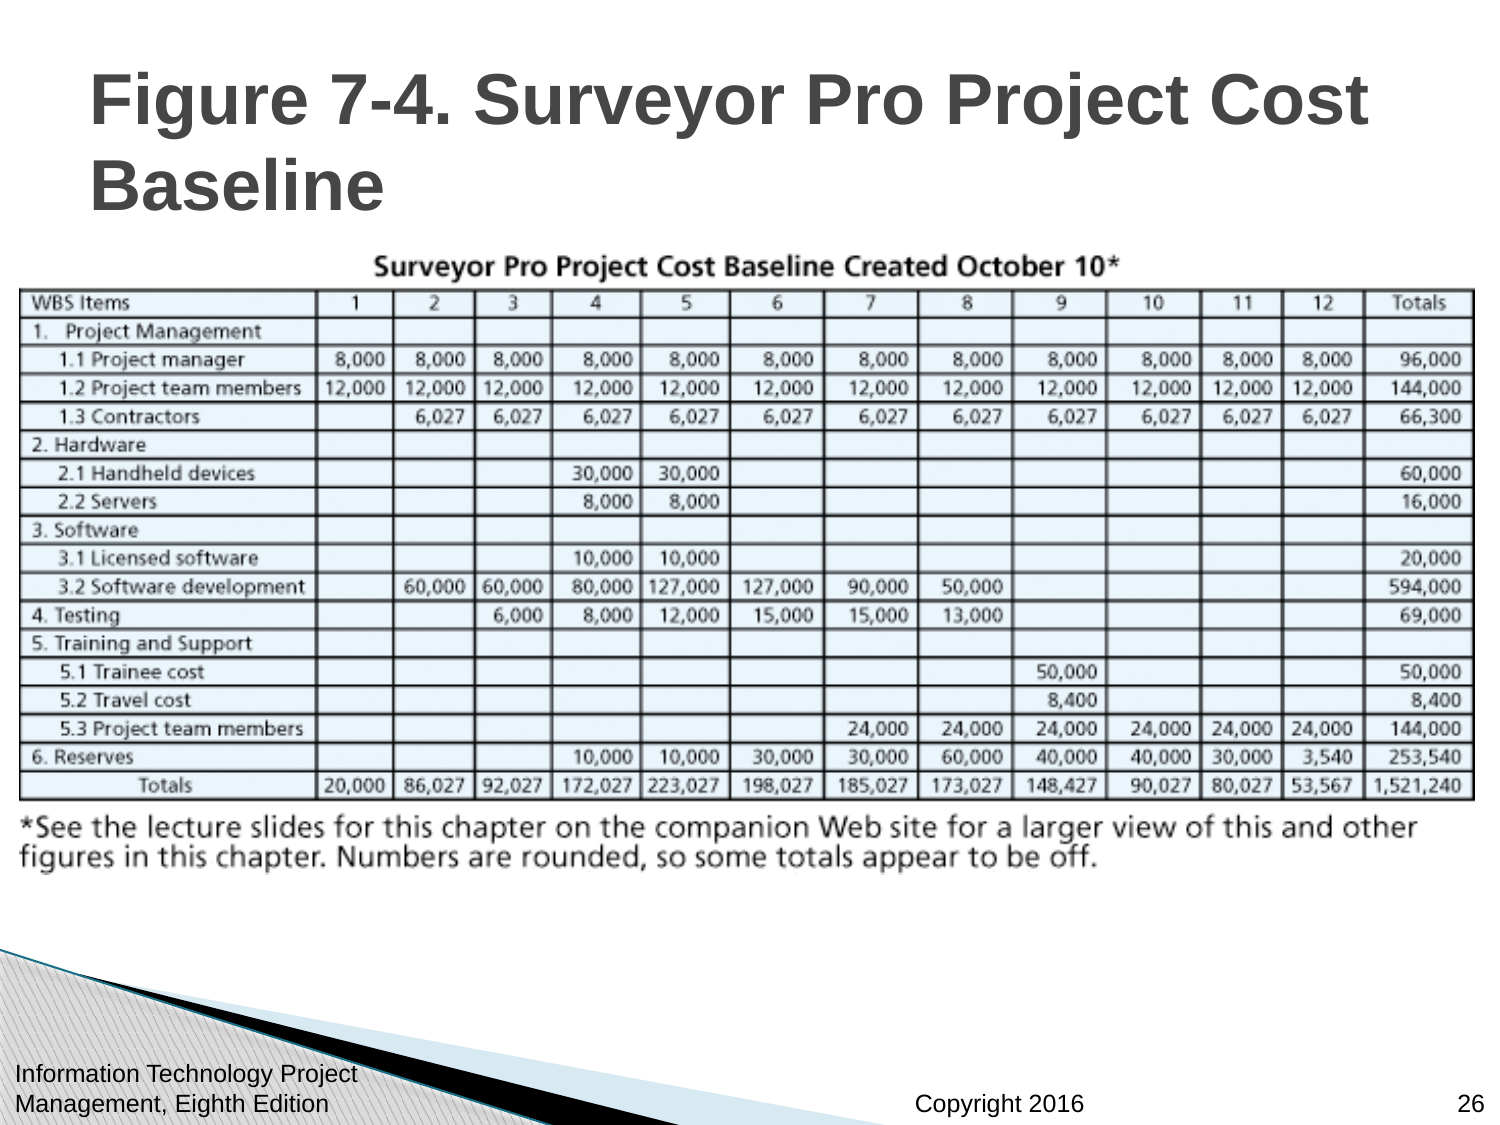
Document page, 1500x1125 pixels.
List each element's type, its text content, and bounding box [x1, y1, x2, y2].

footer Information Technology Project Management, Eighth Edition [0, 1065, 425, 1125]
title Figure 7-4. Surveyor Pro Project Cost Baseline [75, 45, 1425, 233]
picture [19, 252, 1476, 876]
slide_number 26 [1408, 1065, 1500, 1125]
